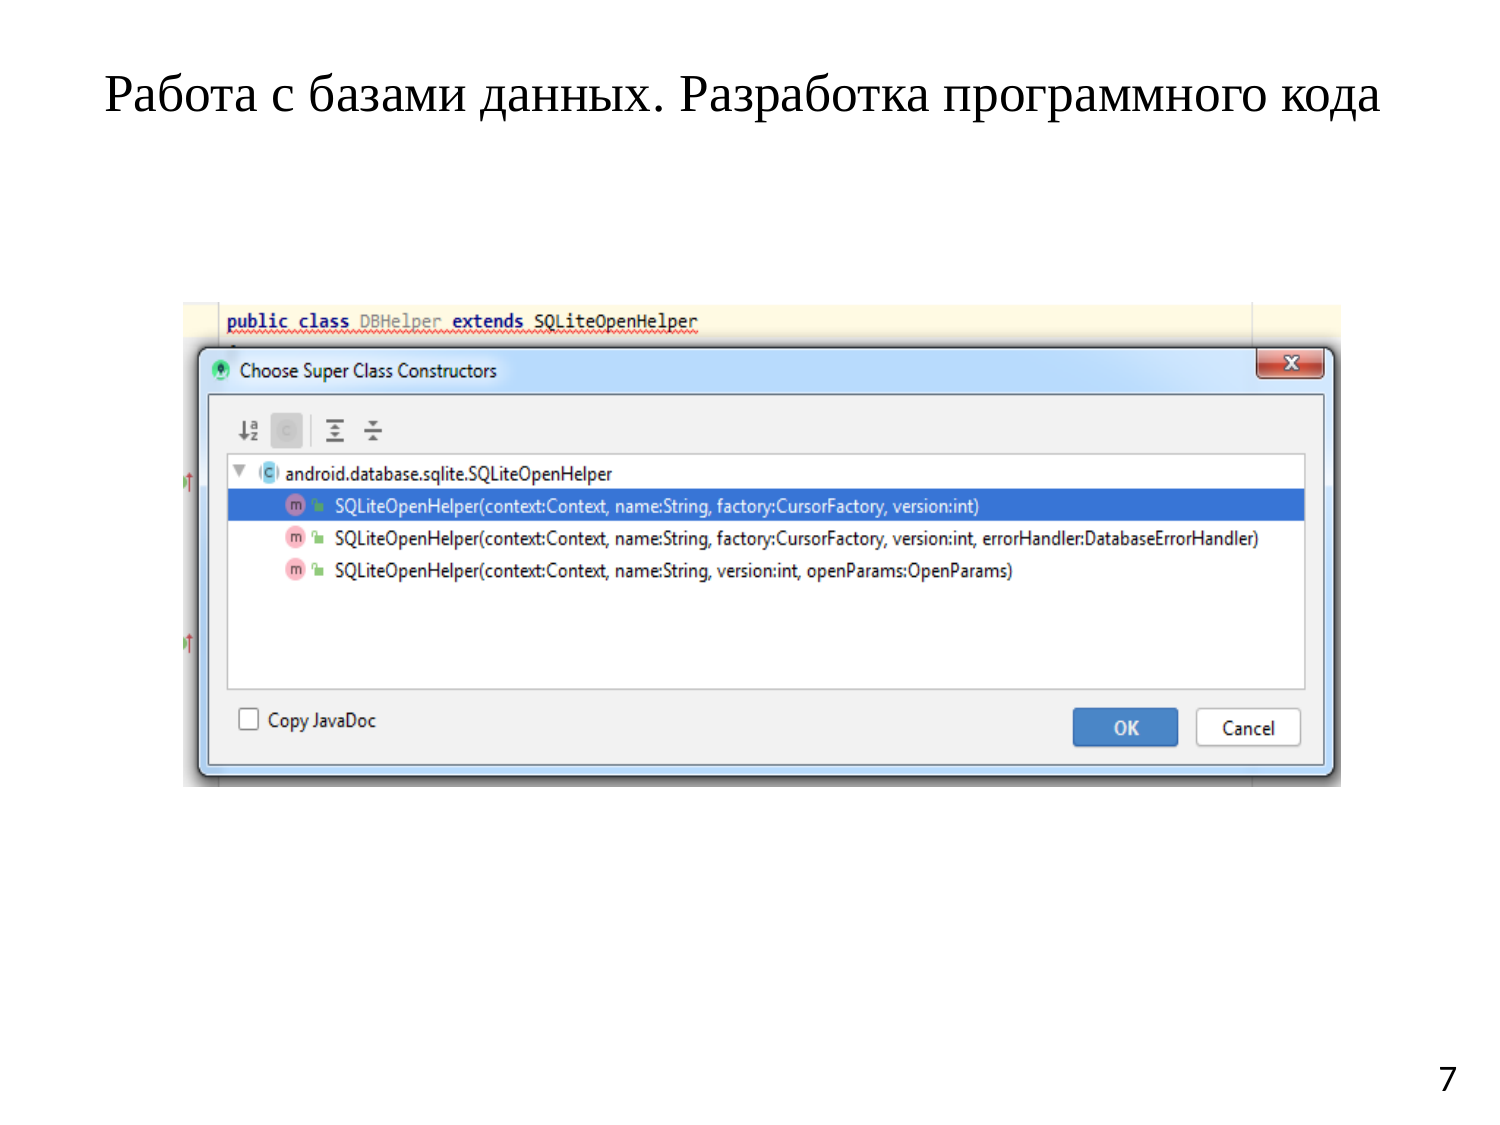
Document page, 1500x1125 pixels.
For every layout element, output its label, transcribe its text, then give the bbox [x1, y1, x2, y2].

title Работа с базами данных. Разработка программного кода [30, 30, 1456, 149]
text_box 7 [1423, 1046, 1473, 1107]
picture [182, 302, 1341, 788]
